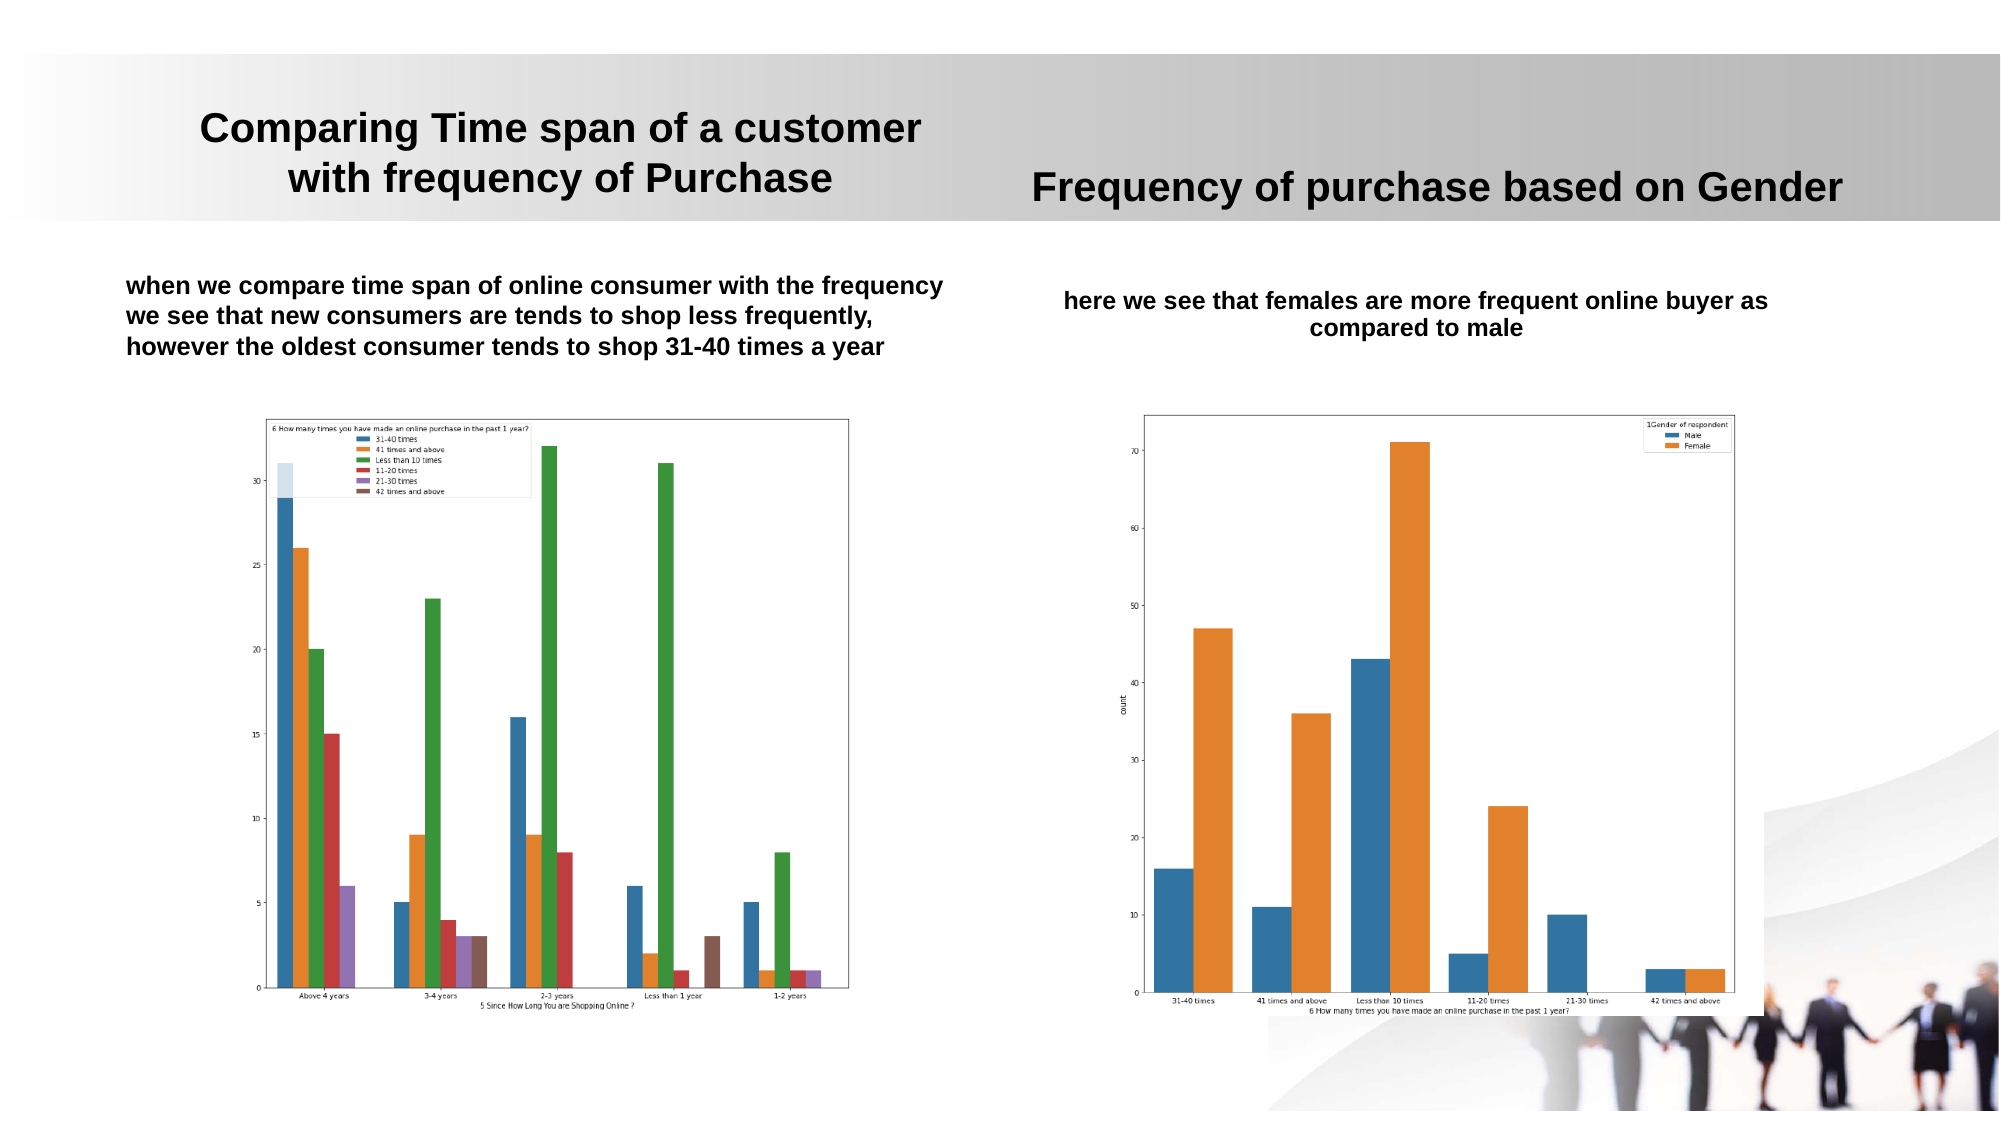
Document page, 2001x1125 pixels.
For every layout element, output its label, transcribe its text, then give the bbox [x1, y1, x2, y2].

list Comparing Time span of a customer with frequency of Purchase [137, 83, 985, 220]
list when we compare time span of online consumer with the frequency we see that new consumers are tends to shop less frequently, however the oldest consumer tends to shop 31-40 times a year [110, 246, 962, 383]
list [1111, 410, 1764, 1016]
picture [1268, 728, 1999, 1111]
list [249, 410, 872, 1016]
text_box here we see that females are more frequent online buyer as compared to male [991, 247, 1842, 383]
text_box Frequency of purchase based on Gender [1014, 83, 1861, 219]
